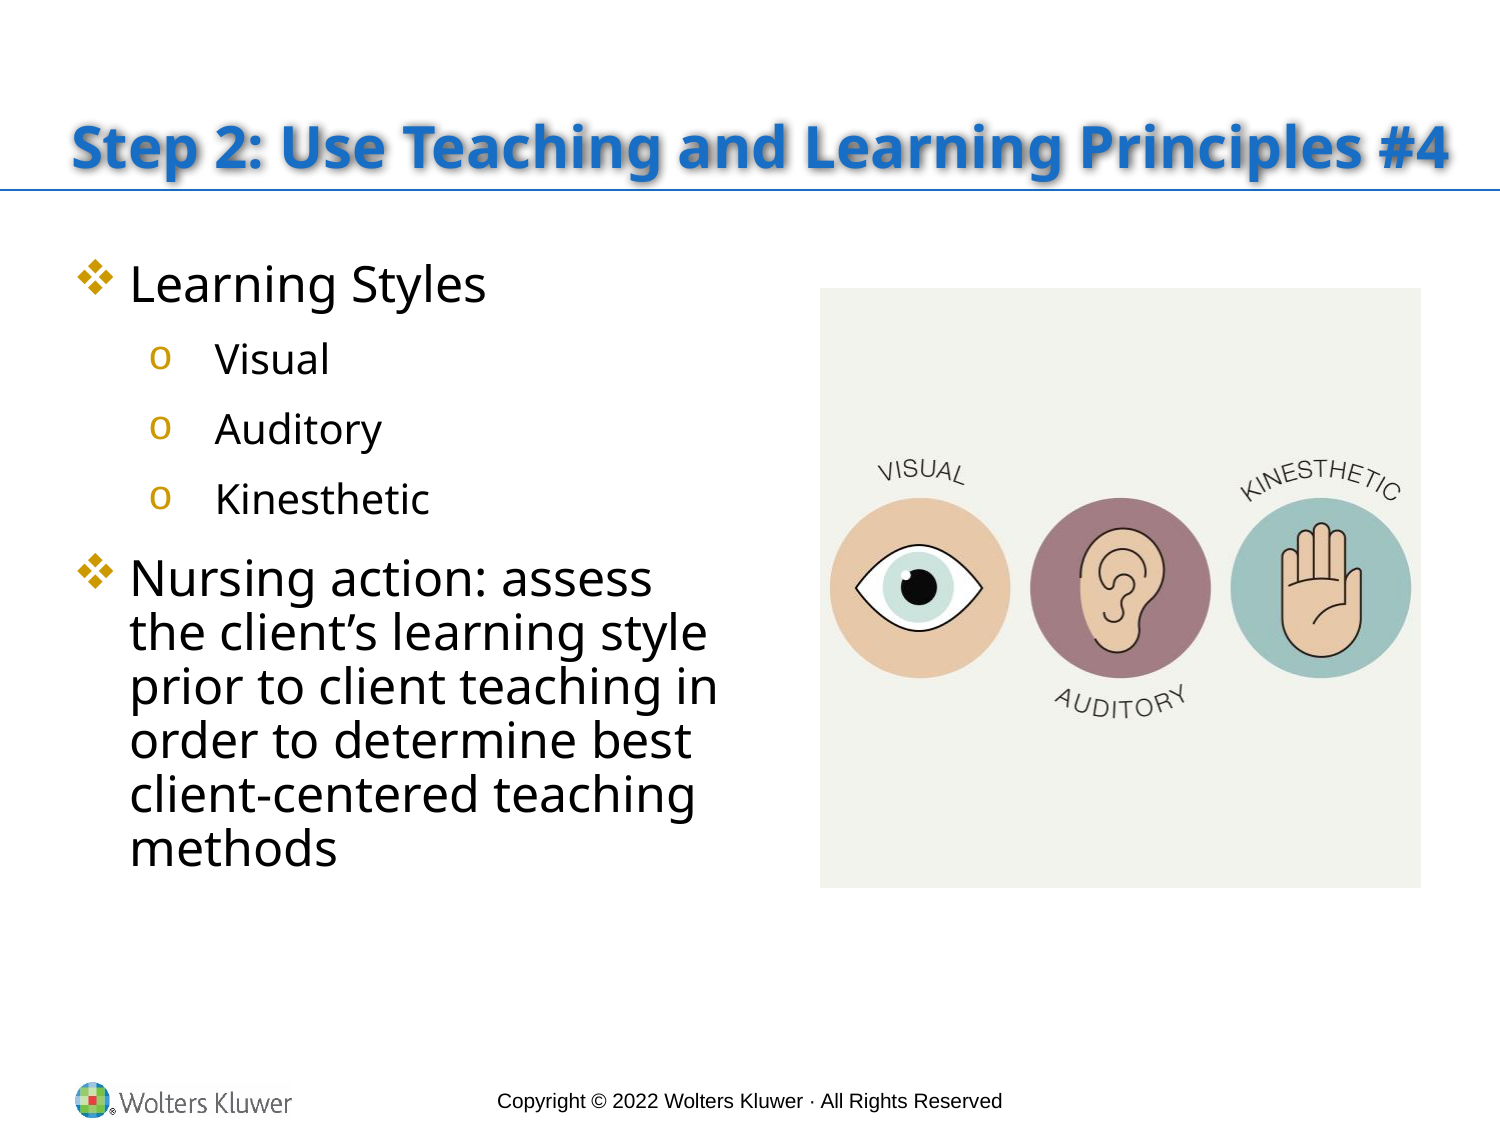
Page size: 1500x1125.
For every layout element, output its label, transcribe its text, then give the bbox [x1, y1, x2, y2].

list Learning Styles Visual Auditory Kinesthetic Nursing action: assess the client’s learning style prior to client teaching in order to determine best client-centered teaching methods [58, 251, 753, 857]
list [819, 287, 1421, 889]
picture [75, 1082, 292, 1118]
title Step 2: Use Teaching and Learning Principles #4 [71, 117, 1470, 182]
